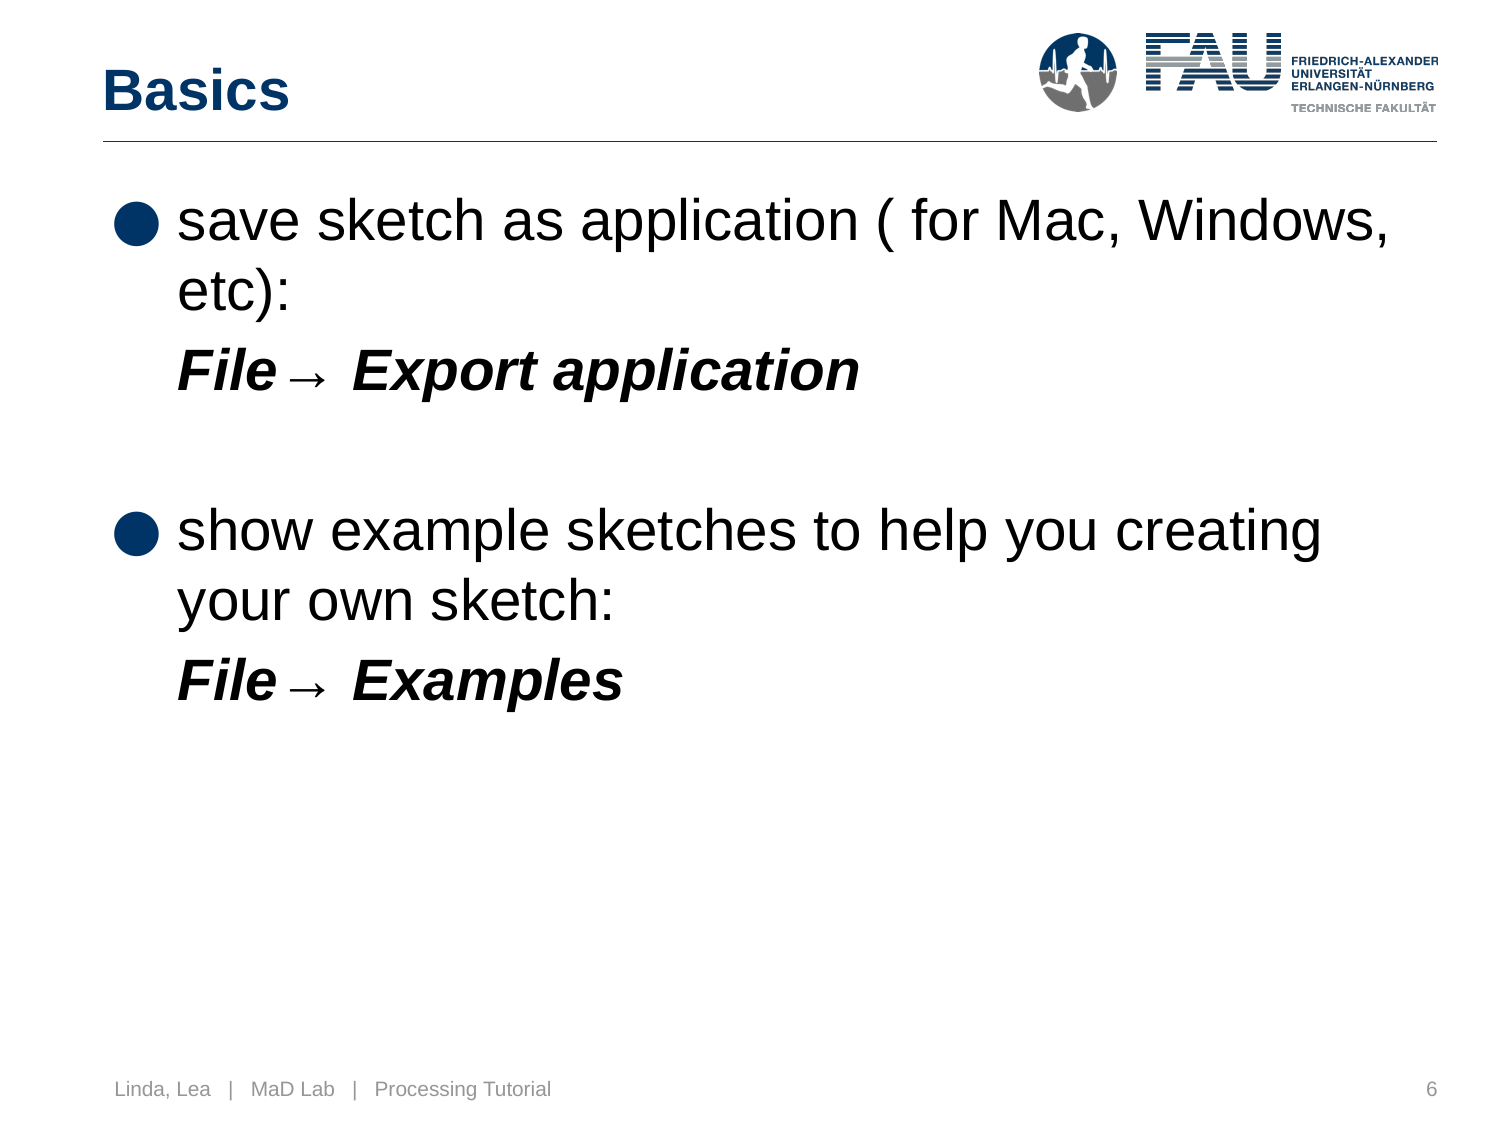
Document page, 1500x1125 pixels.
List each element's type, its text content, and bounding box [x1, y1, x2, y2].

slide_number ‹#› [1363, 1051, 1438, 1125]
list save sketch as application ( for Mac, Windows, etc): File→ Export application show example sketches to help you creating your own sketch: File→ Examples [102, 182, 1438, 1052]
title Basics [102, 52, 1438, 112]
picture [1039, 33, 1117, 52]
picture [1146, 33, 1438, 52]
